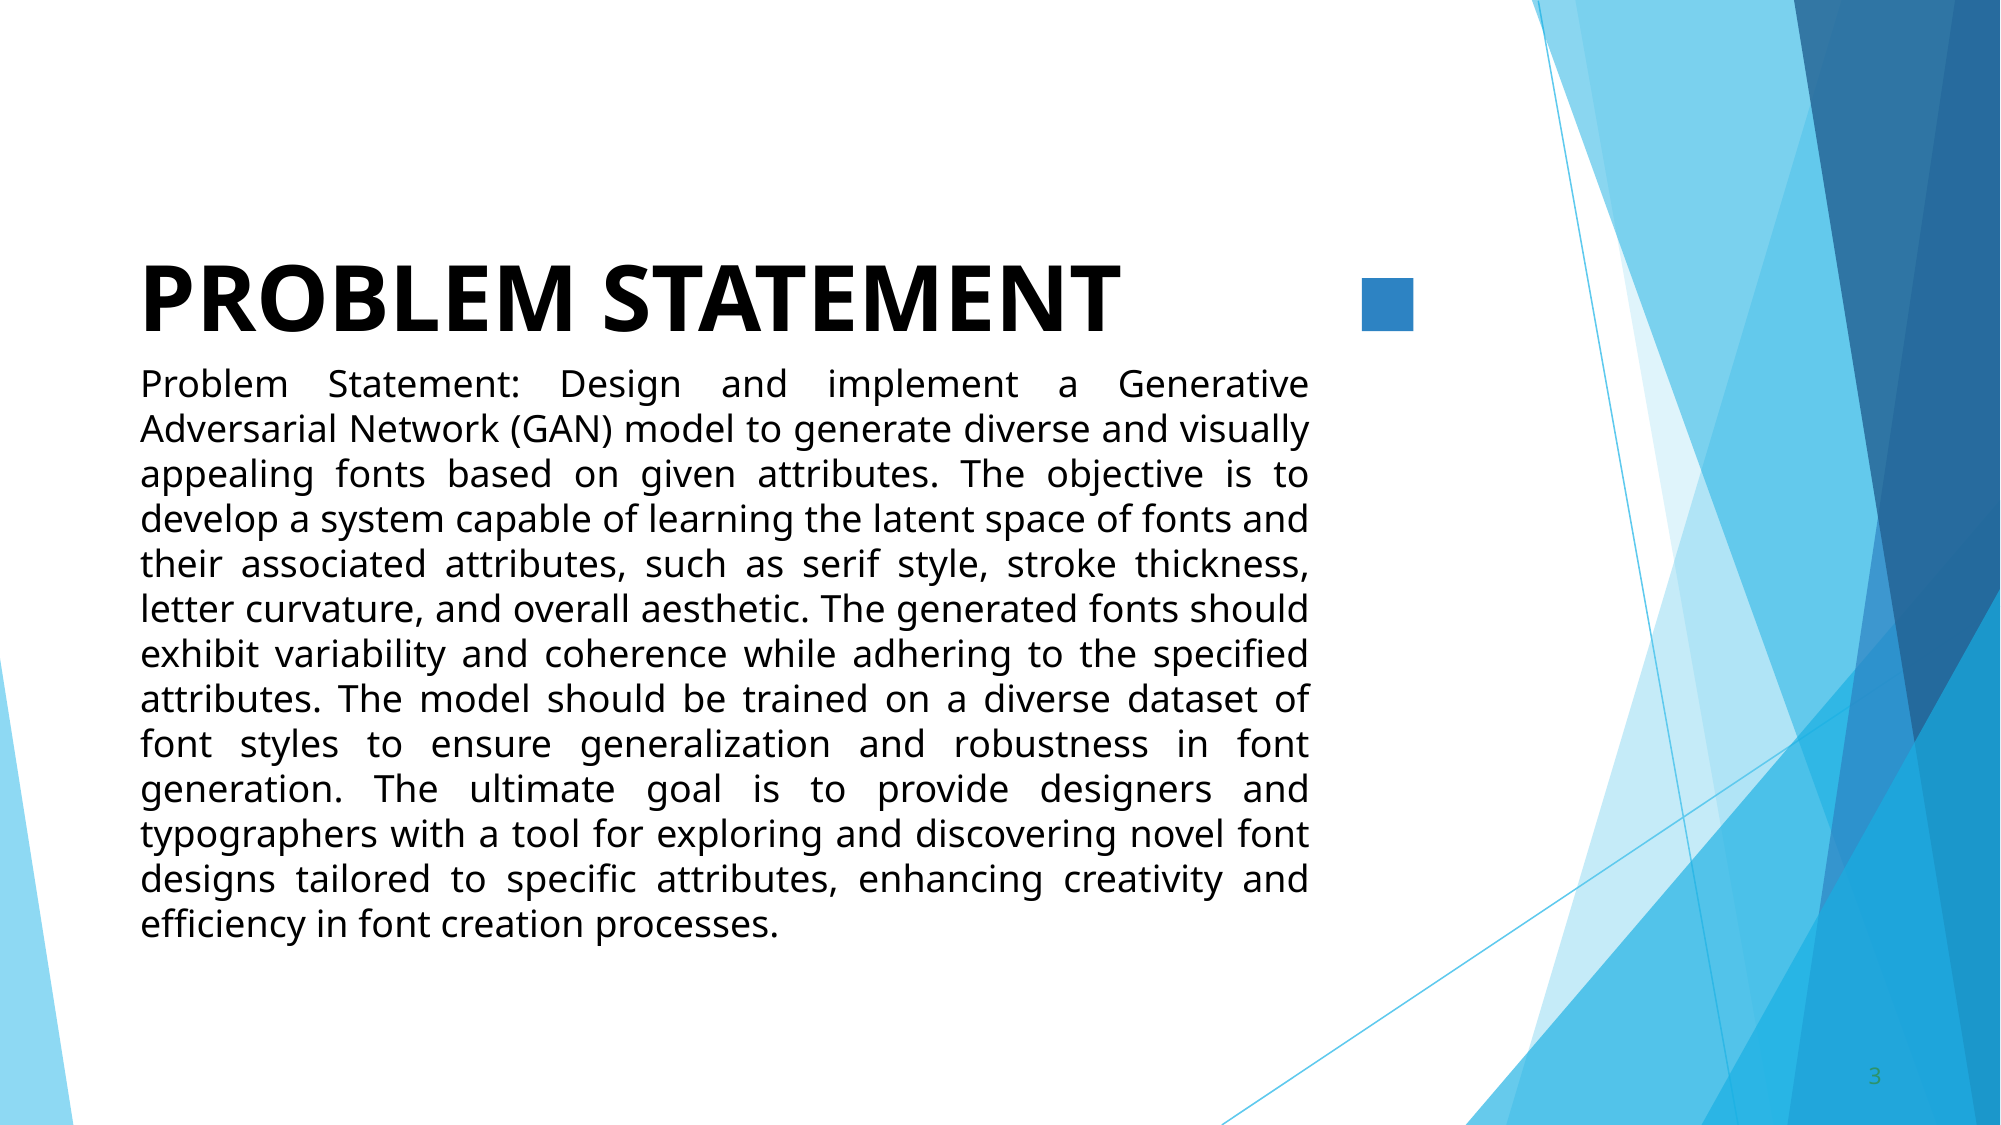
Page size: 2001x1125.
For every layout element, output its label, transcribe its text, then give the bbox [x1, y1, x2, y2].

slide_number 3 [1862, 1061, 1888, 1094]
text_box Problem Statement: Design and implement a Generative Adversarial Network (GAN) model to generate diverse and visually appealing fonts based on given attributes. The objective is to develop a system capable of learning the latent space of fonts and their associated attributes, such as serif style, stroke thickness, letter curvature, and overall aesthetic. The generated fonts should exhibit variability and coherence while adhering to the specified attributes. The model should be trained on a diverse dataset of font styles to ensure generalization and robustness in font generation. The ultimate goal is to provide designers and typographers with a tool for exploring and discovering novel font designs tailored to specific attributes, enhancing creativity and efficiency in font creation processes. [125, 308, 1326, 953]
text_box [1361, 278, 1414, 332]
title PROBLEM STATEMENT [136, 237, 1138, 308]
